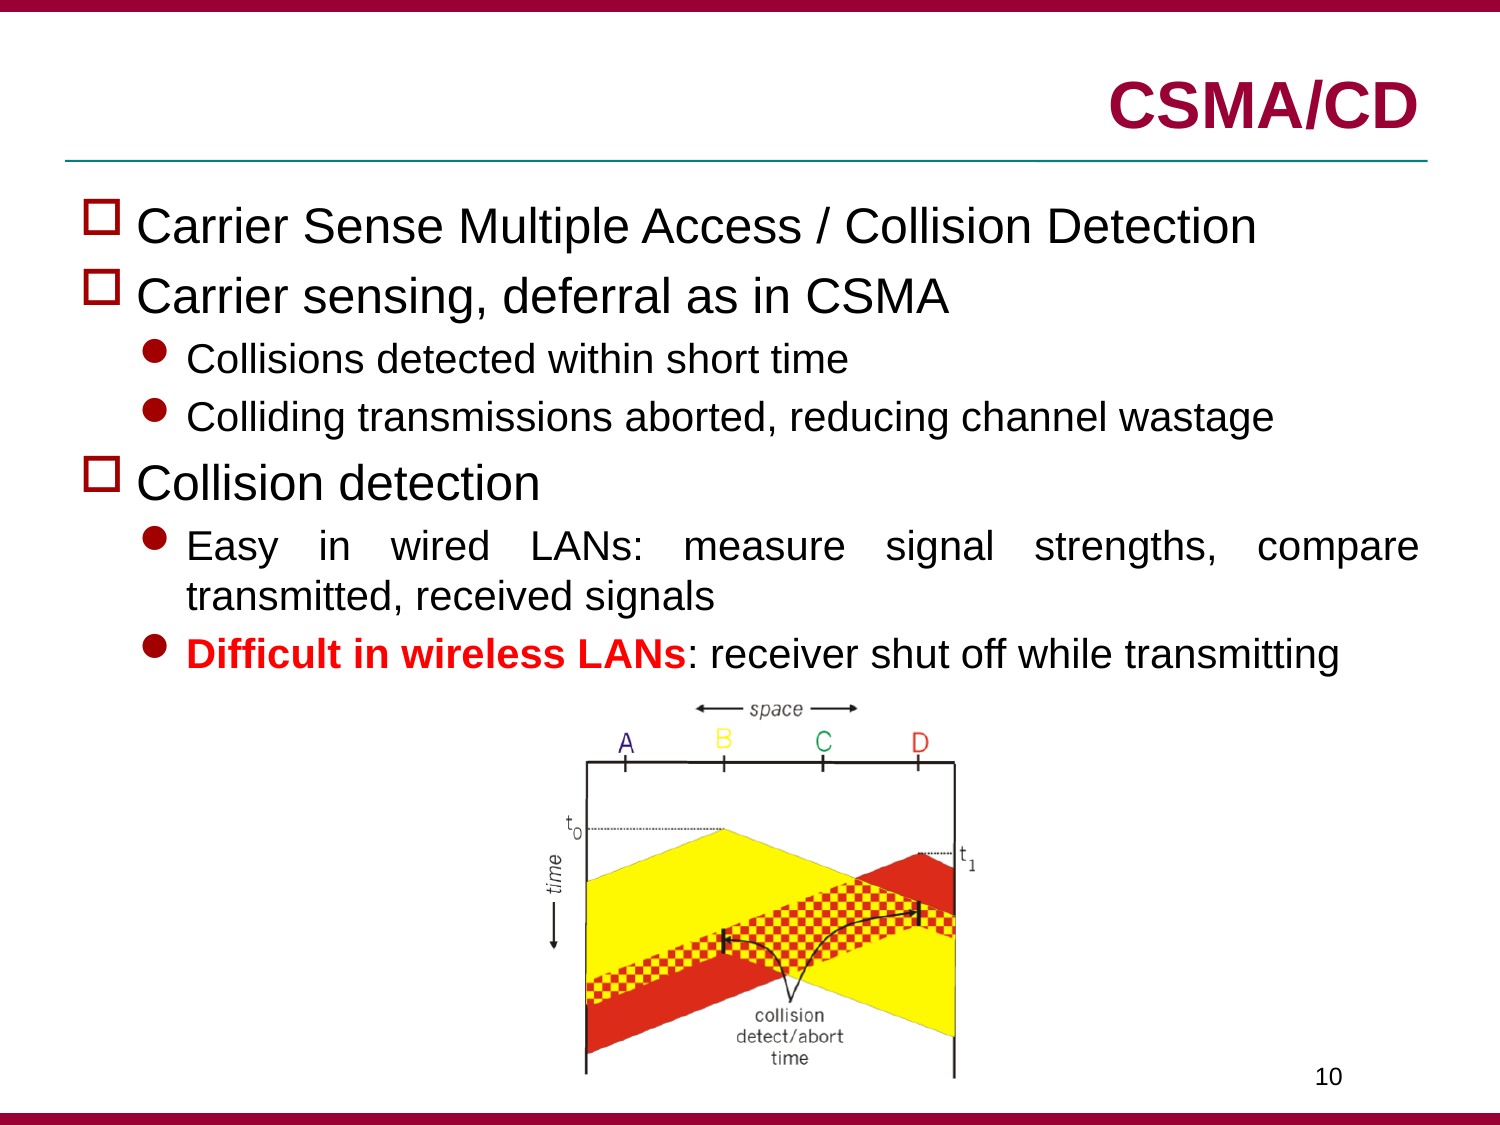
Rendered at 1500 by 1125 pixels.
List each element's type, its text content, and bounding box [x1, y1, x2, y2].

slide_number 10 [1299, 1052, 1425, 1113]
picture [525, 685, 1000, 1111]
text_box Carrier Sense Multiple Access / Collision Detection Carrier sensing, deferral as in CSMA Collisions detected within short time Colliding transmissions aborted, reducing channel wastage Collision detection Easy in wired LANs: measure signal strengths, compare transmitted, received signals Difficult in wireless LANs: receiver shut off while transmitting [64, 186, 1436, 941]
title CSMA/CD [74, 36, 1436, 150]
